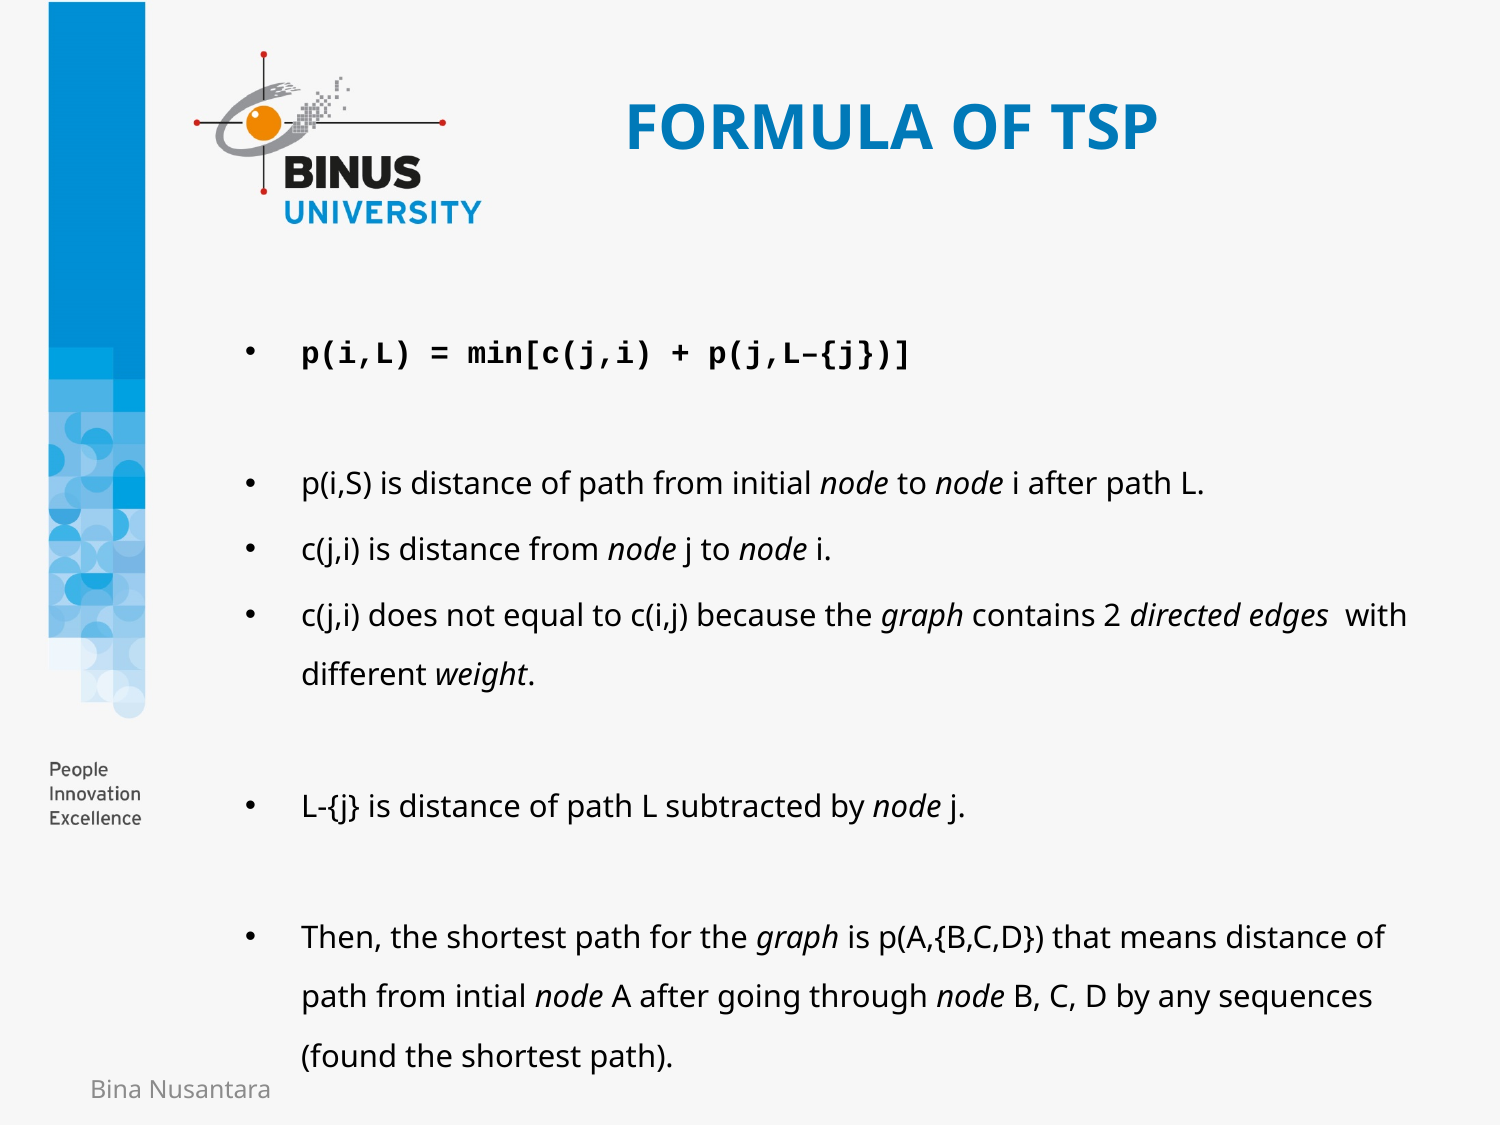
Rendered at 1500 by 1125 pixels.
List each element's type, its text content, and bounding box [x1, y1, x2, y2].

list p(i,L) = min[c(j,i) + p(j,L–{j})] p(i,S) is distance of path from initial node to node i after path L. c(j,i) is distance from node j to node i. c(j,i) does not equal to c(i,j) because the graph contains 2 directed edges with different weight. L-{j} is distance of path L subtracted by node j. Then, the shortest path for the graph is p(A,{B,C,D}) that means distance of path from intial node A after going through node B, C, D by any sequences (found the shortest path). [230, 302, 1437, 1083]
slide_number Bina Nusantara [75, 1058, 425, 1119]
title FORMULA OF TSP [312, 30, 1473, 219]
picture [0, 0, 1500, 845]
